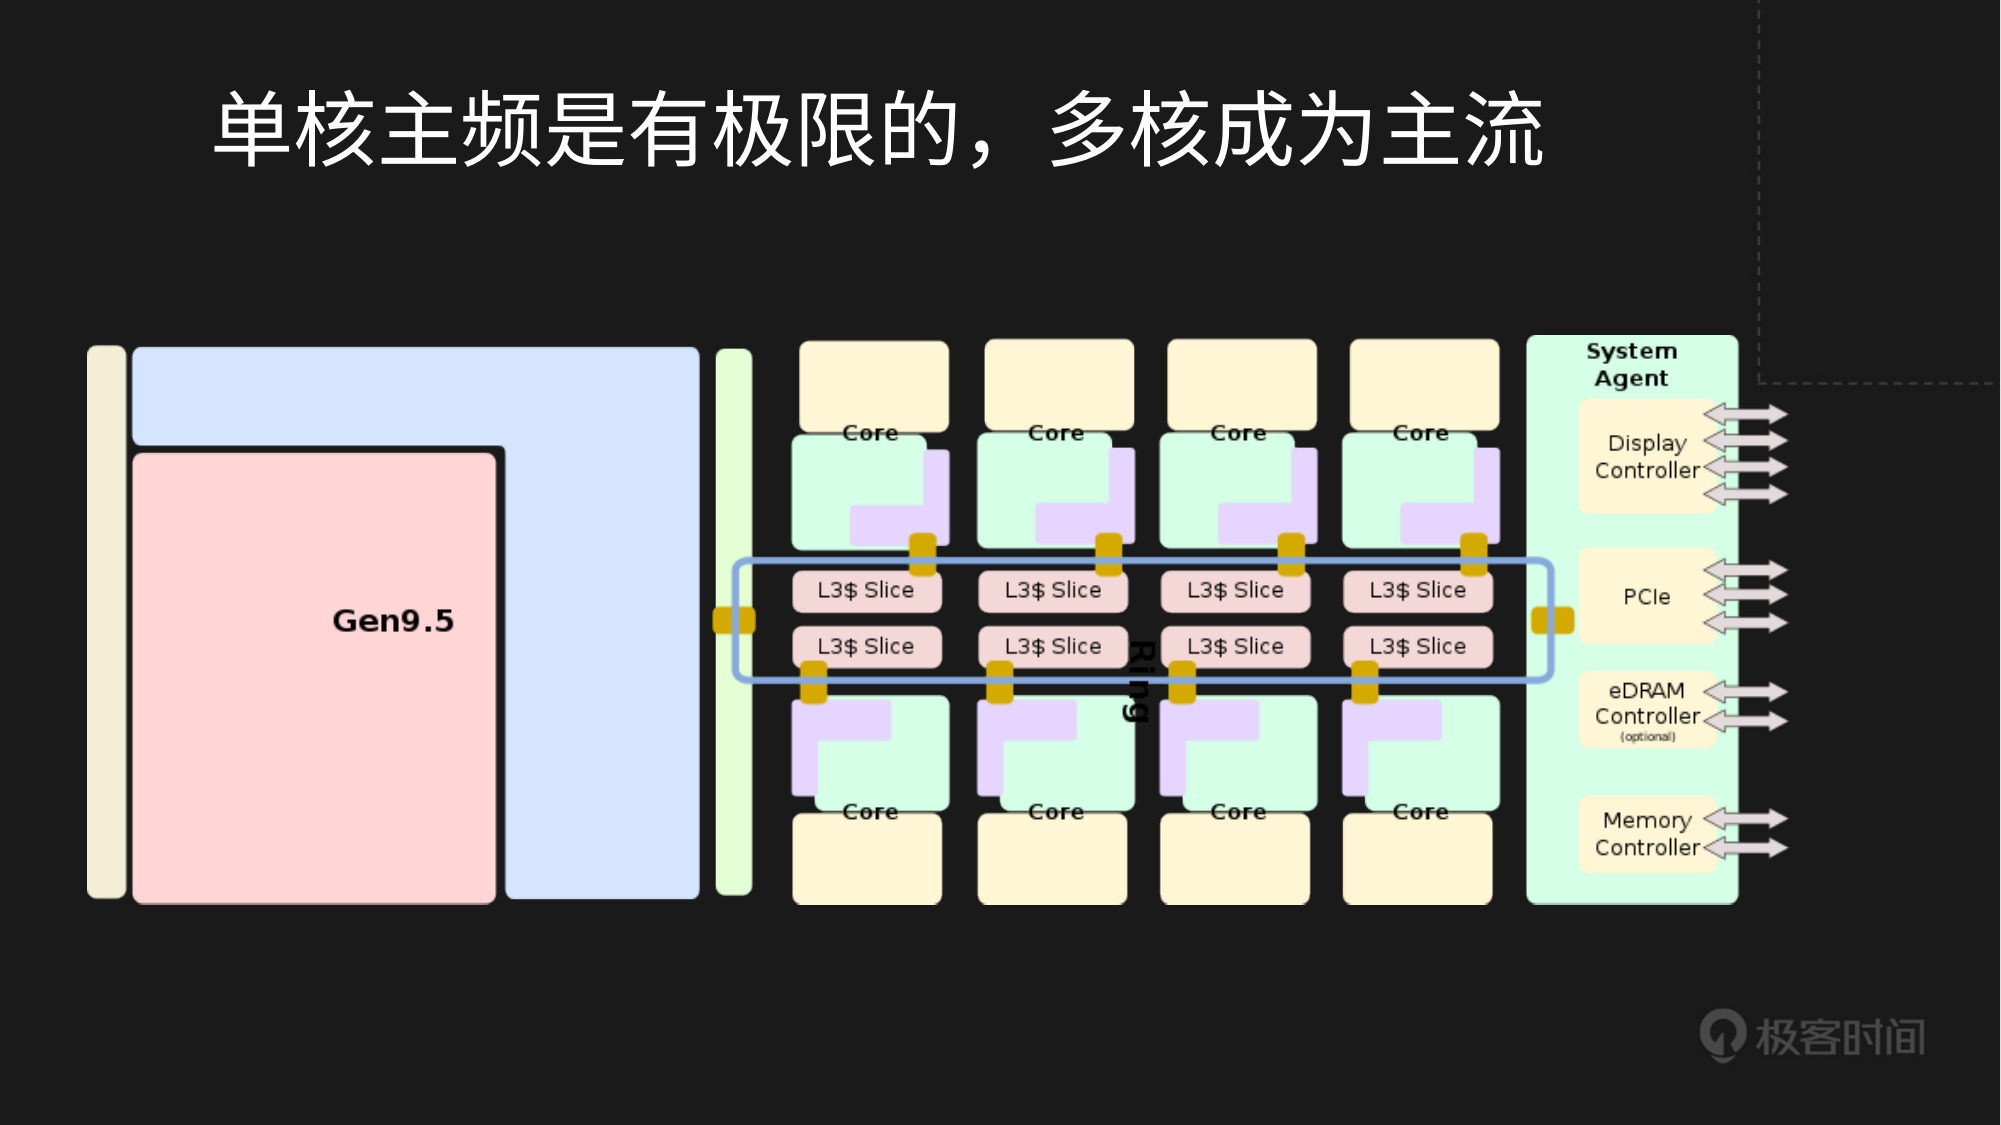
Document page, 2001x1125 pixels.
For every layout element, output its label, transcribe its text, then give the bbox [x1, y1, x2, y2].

title 单核主频是有极限的，多核成为主流 [201, 79, 1799, 189]
picture [0, 0, 2001, 1125]
